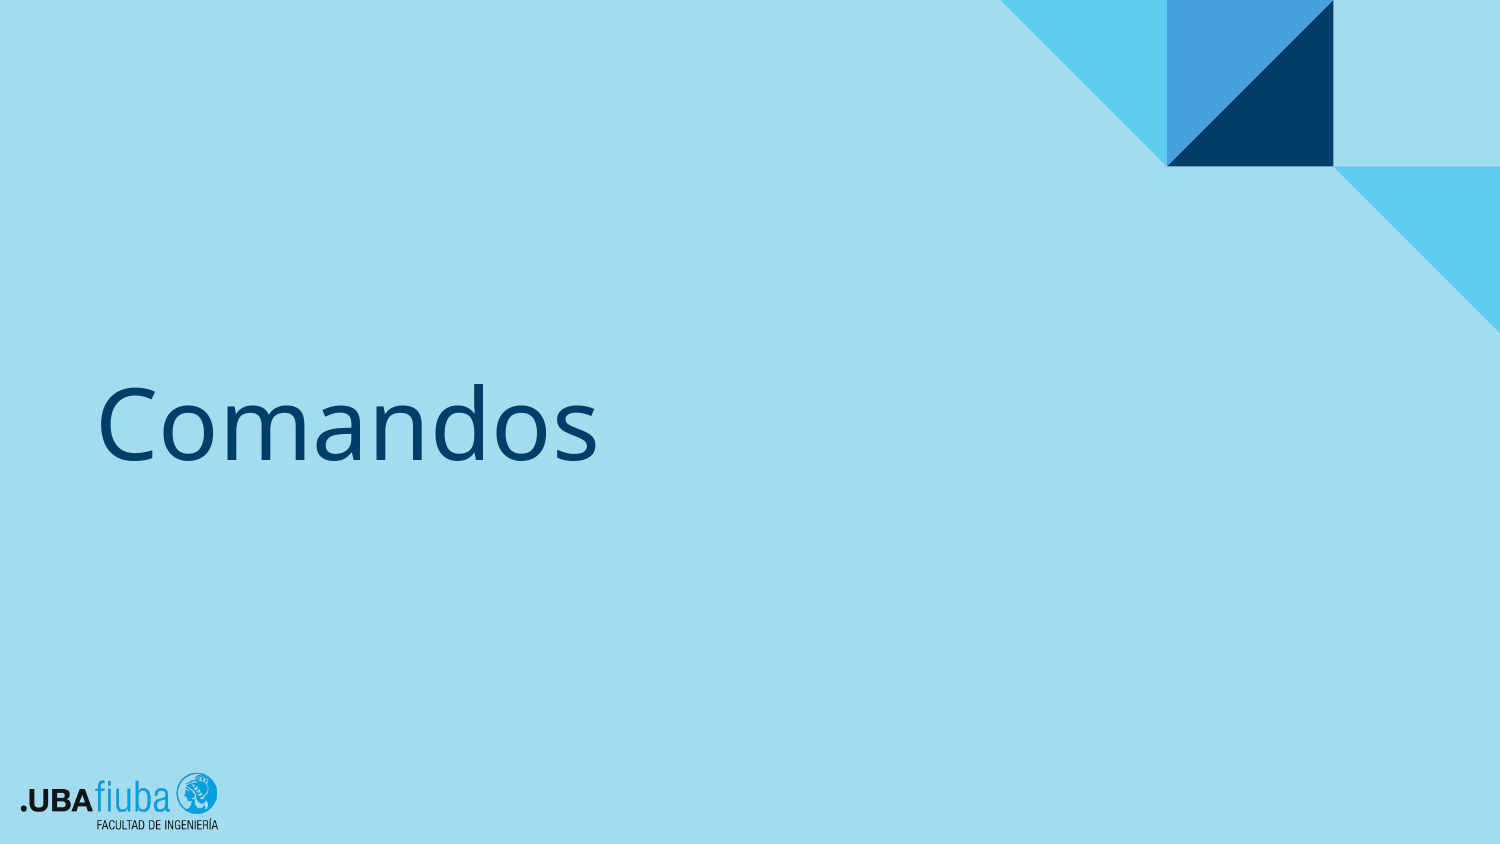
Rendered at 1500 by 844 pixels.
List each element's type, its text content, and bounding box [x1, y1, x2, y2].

picture [0, 753, 242, 844]
title Comandos [80, 86, 1003, 758]
